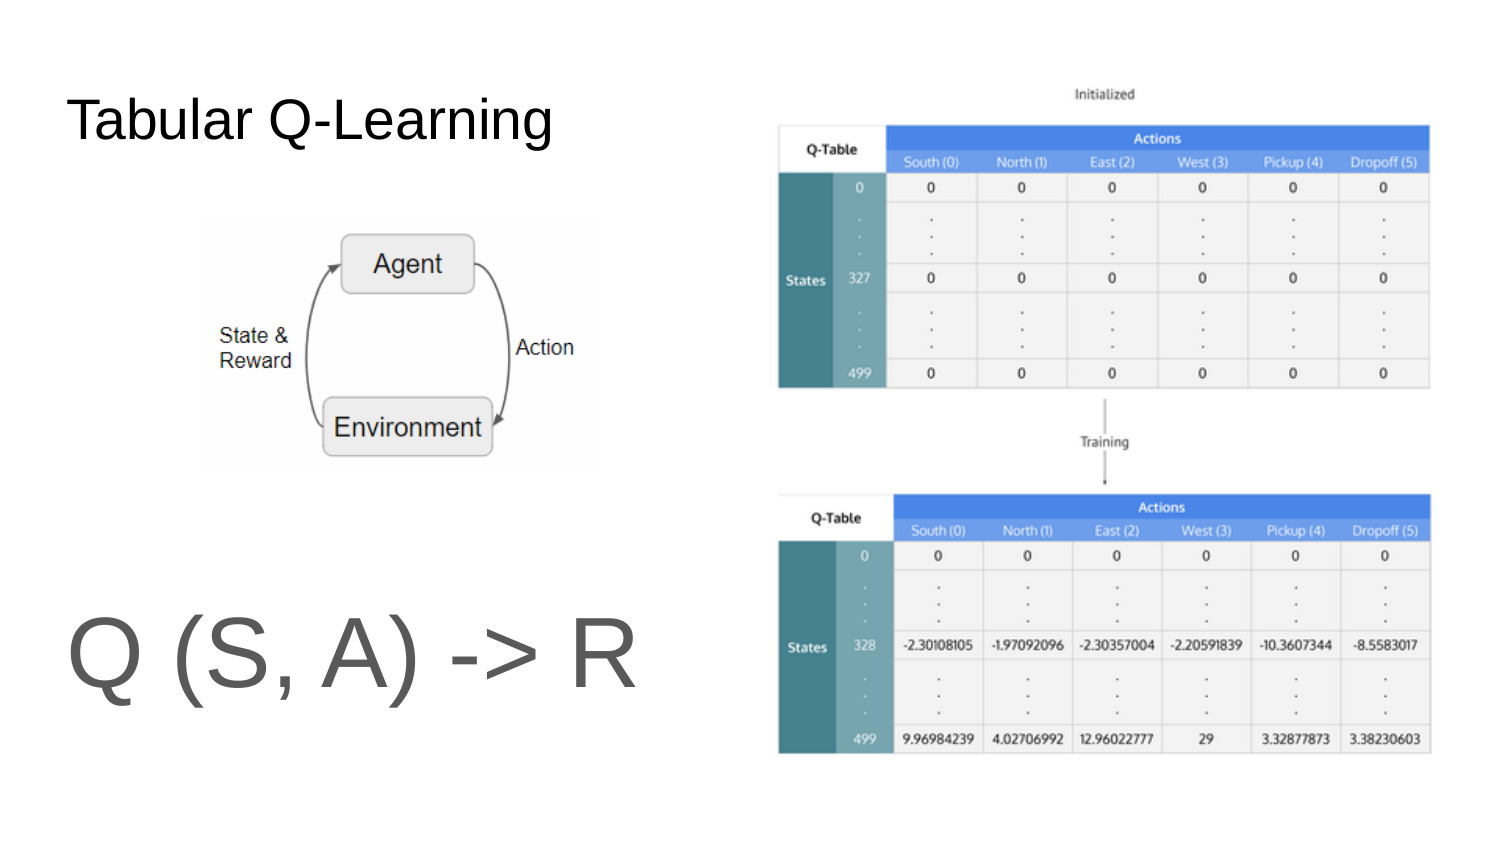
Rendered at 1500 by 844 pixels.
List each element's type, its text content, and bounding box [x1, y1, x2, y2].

title Tabular Q-Learning [51, 72, 760, 167]
picture [761, 72, 1450, 772]
picture [119, 173, 685, 522]
list Q (S, A) -> R [51, 565, 756, 750]
